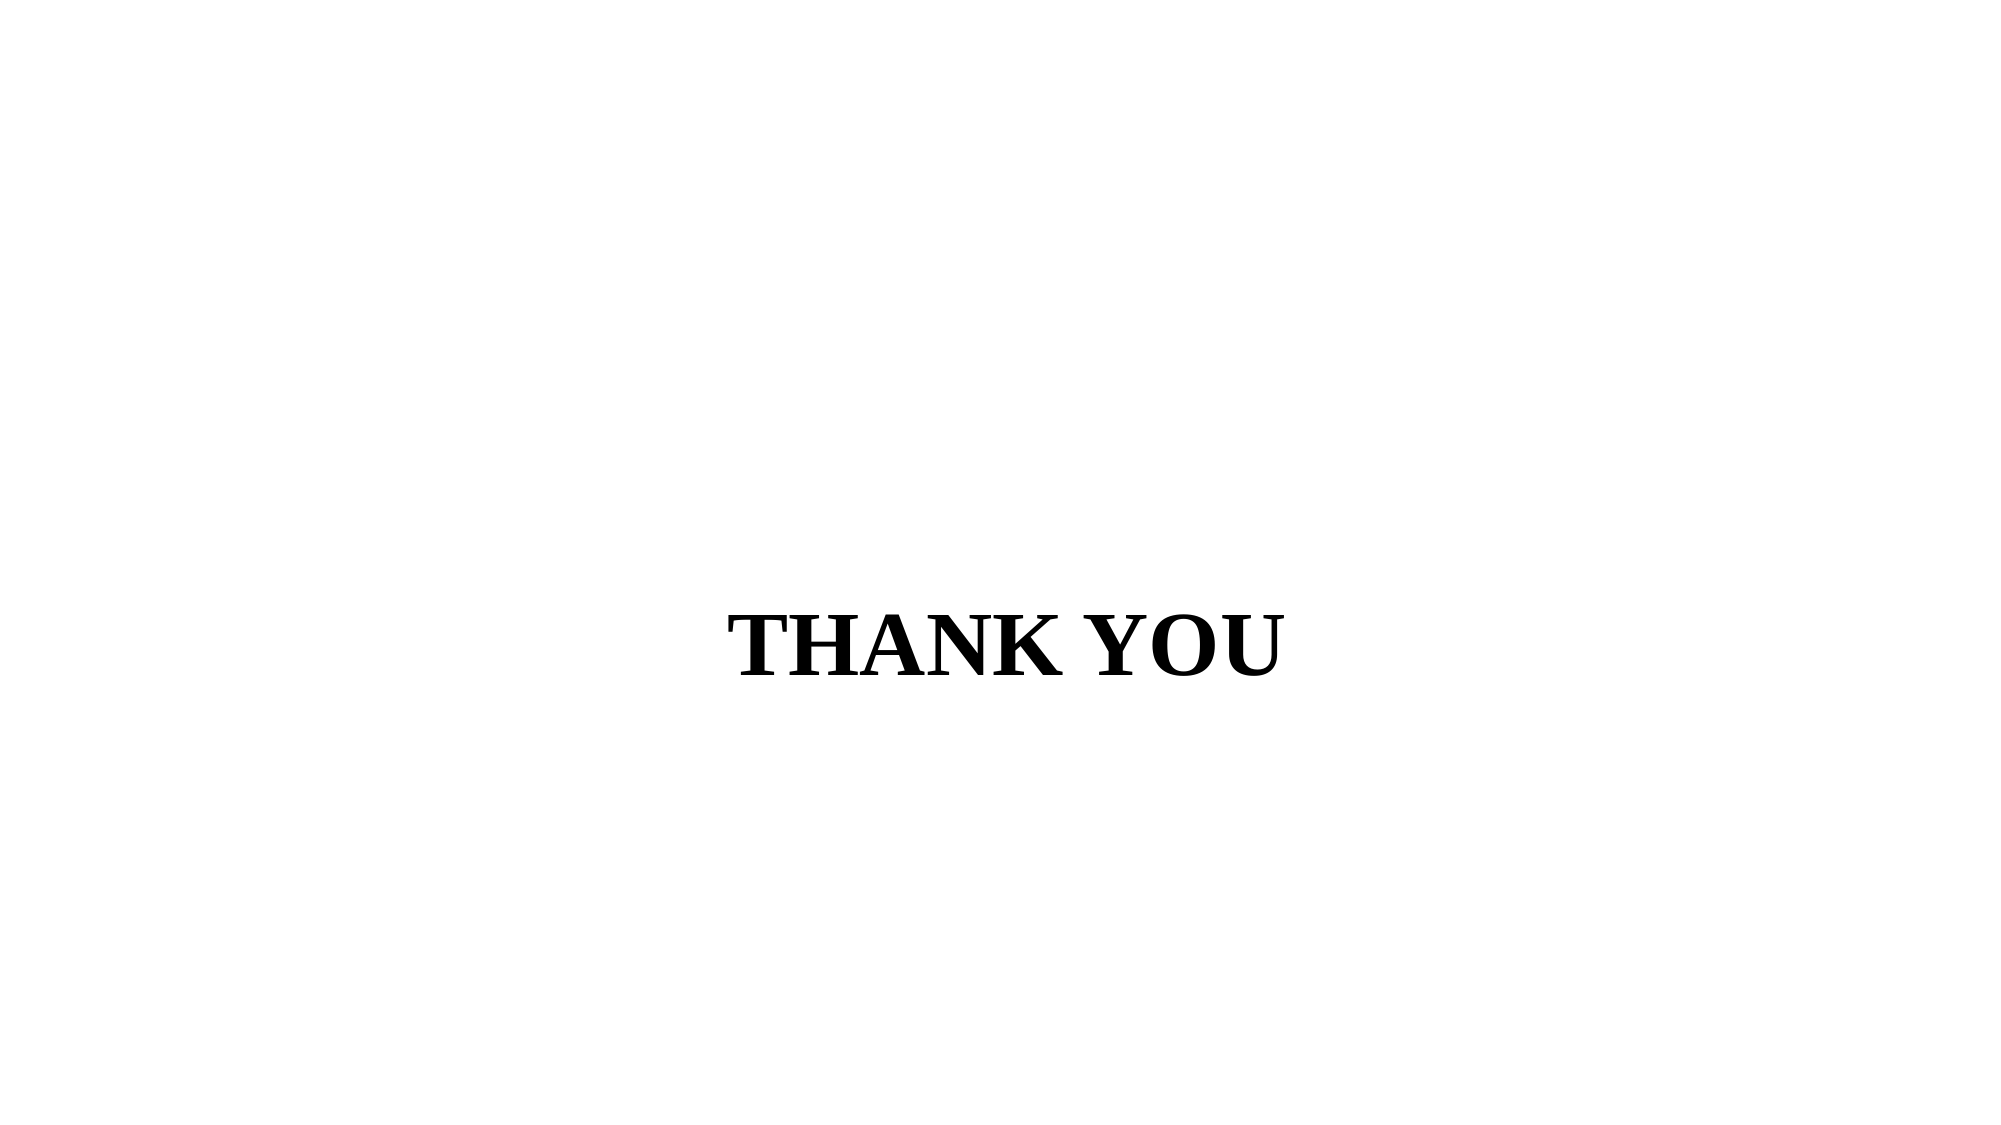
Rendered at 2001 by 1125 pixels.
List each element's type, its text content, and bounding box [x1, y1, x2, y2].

list THANK YOU [137, 299, 1863, 1014]
